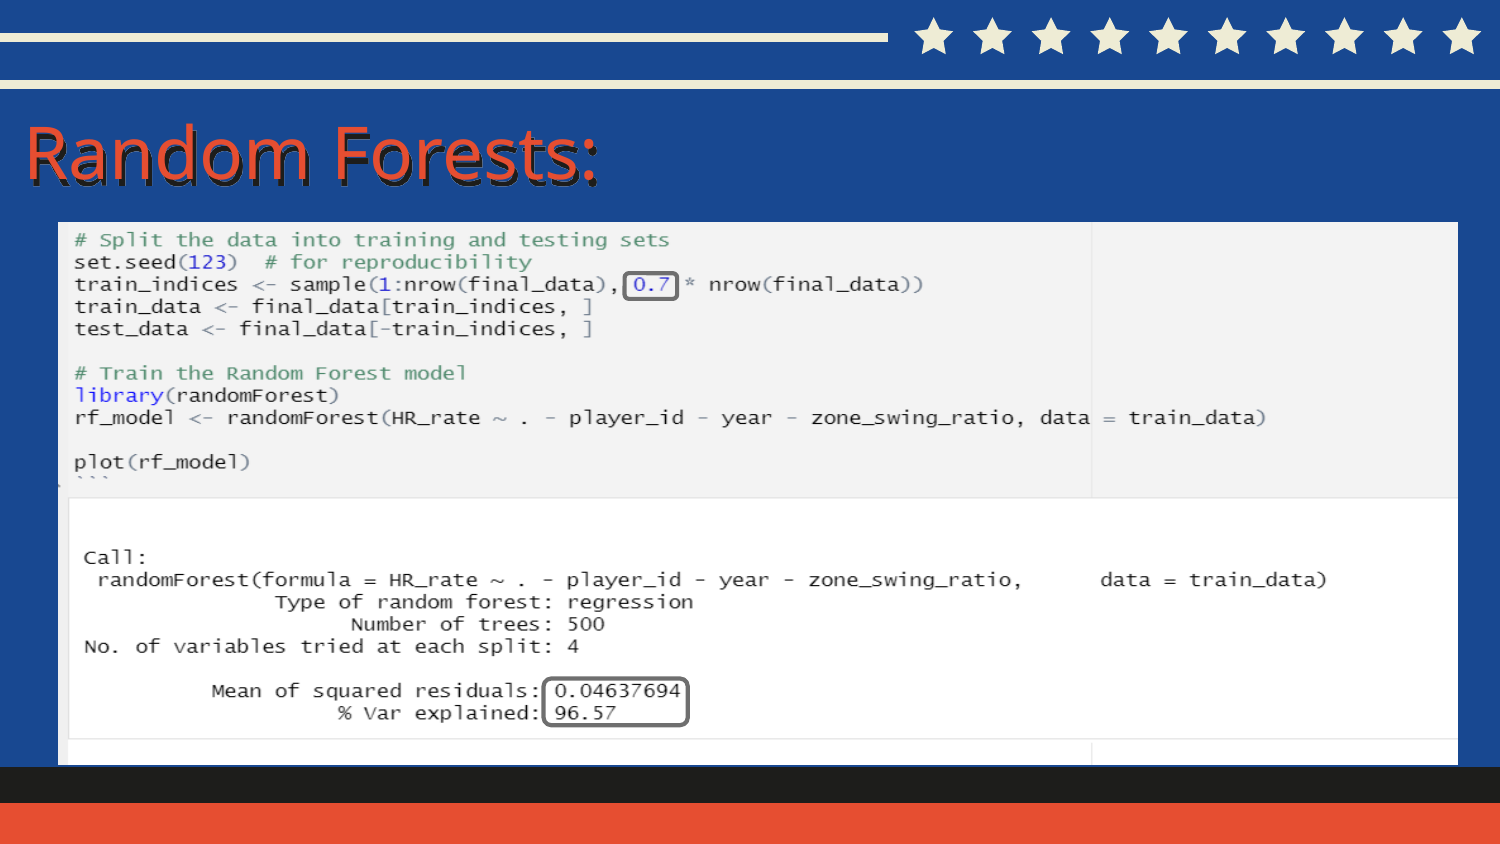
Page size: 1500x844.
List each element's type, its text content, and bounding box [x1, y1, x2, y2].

title Random Forests: [8, 91, 1479, 204]
picture [57, 222, 1458, 765]
